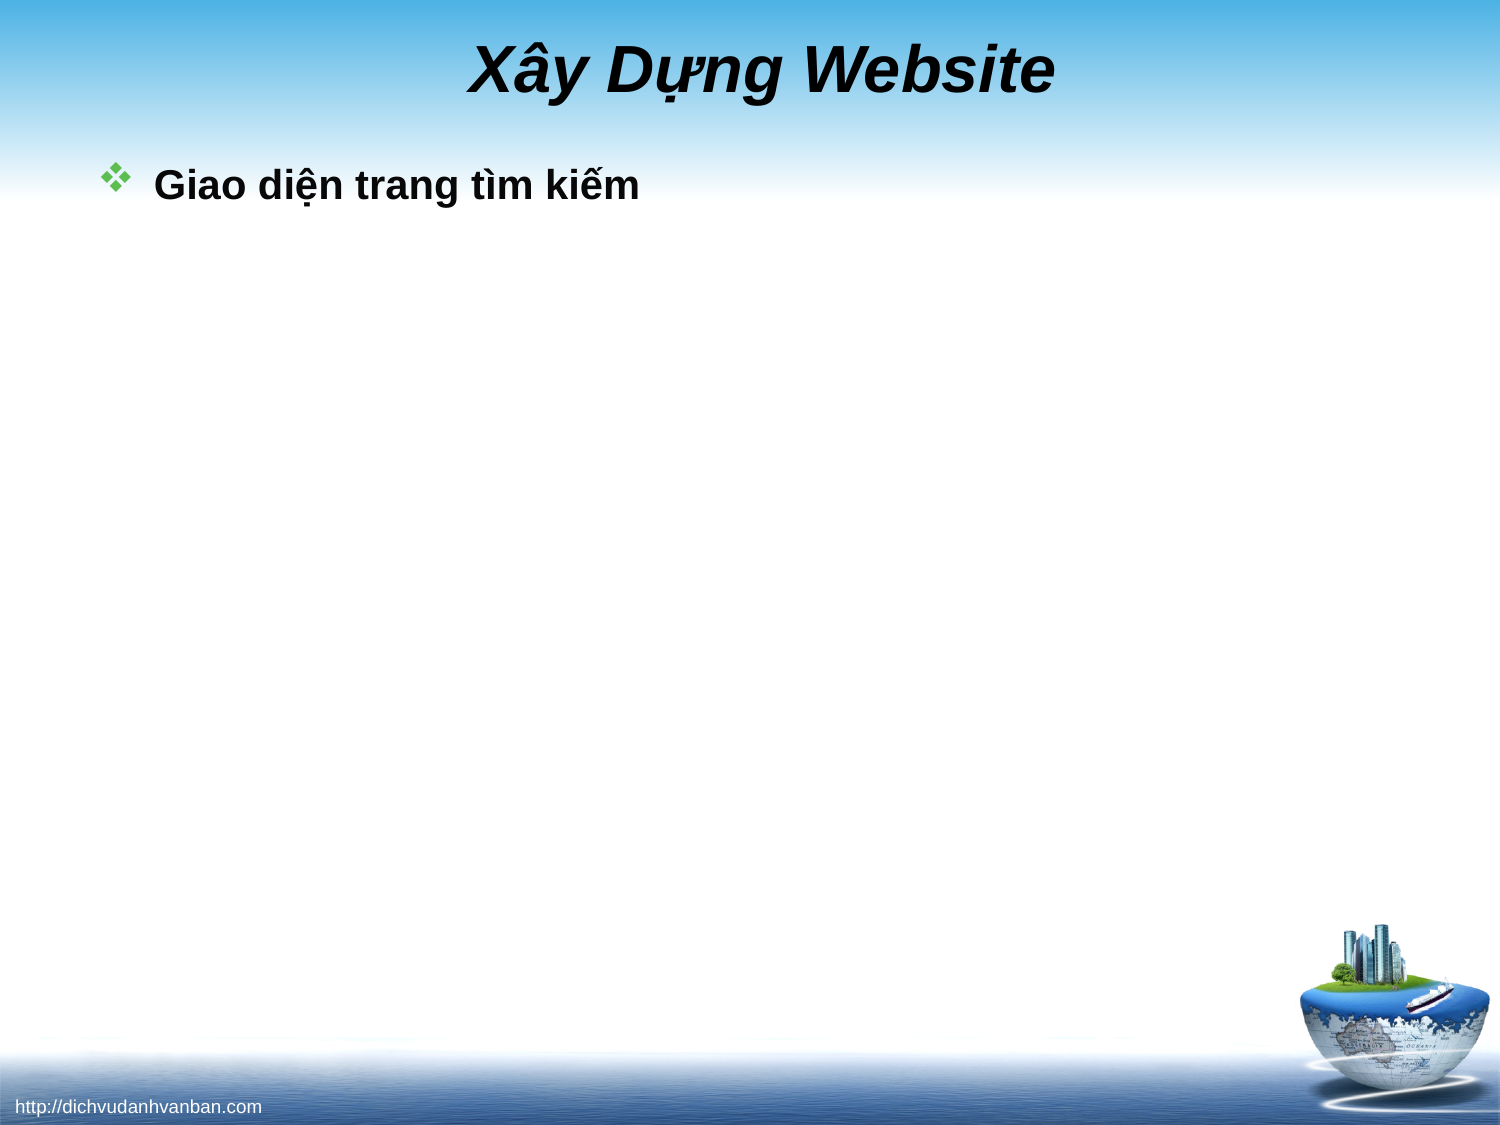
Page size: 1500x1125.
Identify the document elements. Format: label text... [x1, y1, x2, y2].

title Xây Dựng Website [100, 29, 1427, 149]
picture [0, 970, 1500, 1125]
text_box Giao diện trang tìm kiếm [82, 149, 1445, 1013]
